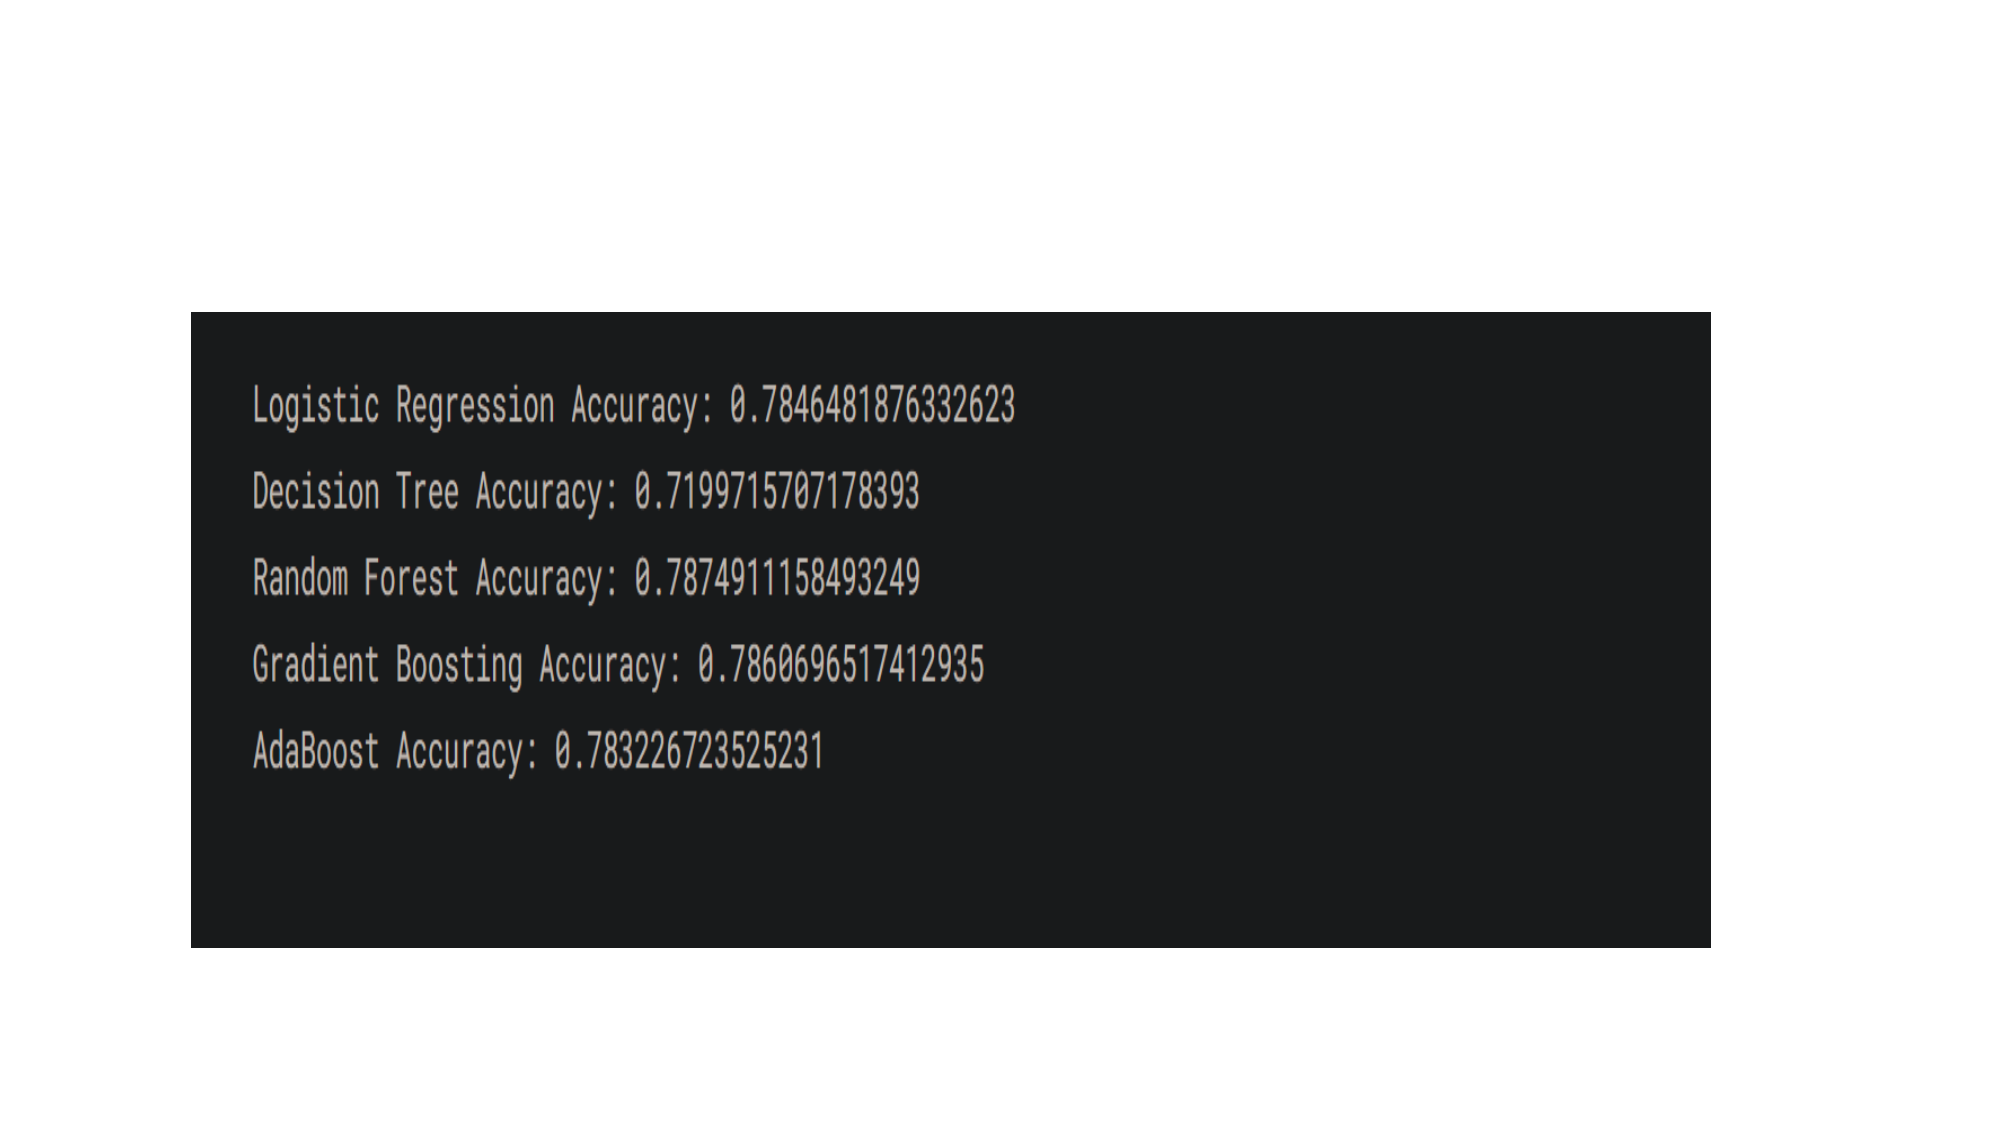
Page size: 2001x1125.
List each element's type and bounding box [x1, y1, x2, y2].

list [191, 312, 1712, 949]
